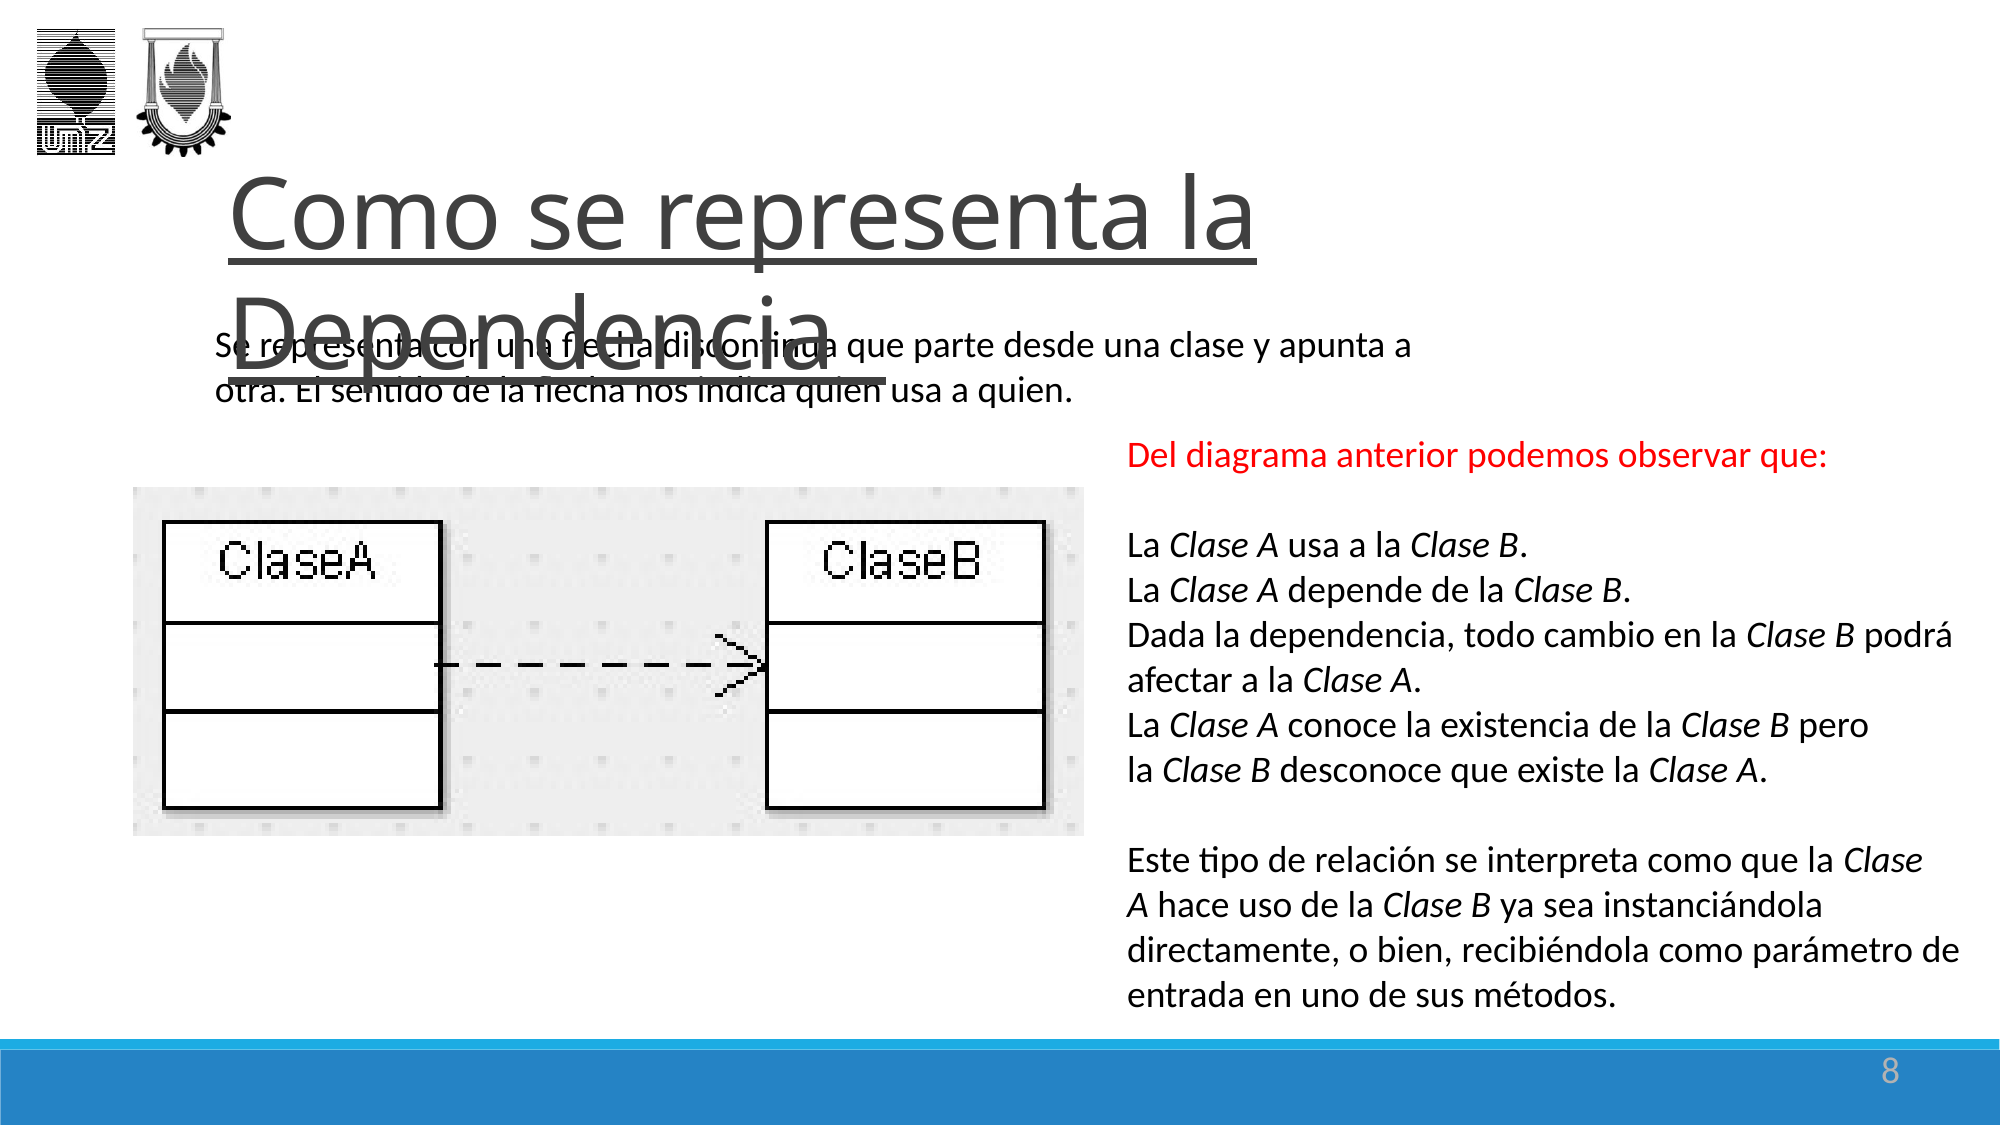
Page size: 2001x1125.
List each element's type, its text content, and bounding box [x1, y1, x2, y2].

title Como se representa la Dependencia [200, 47, 1866, 277]
text_box Del diagrama anterior podemos observar que: La Clase A usa a la Clase B. La Clase A depende de la Clase B. Dada la dependencia, todo cambio en la Clase B podrá afectar a la Clase A. La Clase A conoce la existencia de la Clase B pero la Clase B desconoce que existe la Clase A. Este tipo de relación se interpreta como que la Clase A hace uso de la Clase B ya sea instanciándola directamente, o bien, recibiéndola como parámetro de entrada en uno de sus métodos. [1112, 422, 2000, 1023]
slide_number 8 [1440, 1046, 1900, 1103]
text_box Se representa con una flecha discontinua que parte desde una clase y apunta a otra. El sentido de la flecha nos indica quien usa a quien. [199, 312, 1463, 418]
picture [133, 487, 1085, 836]
picture [25, 23, 238, 163]
